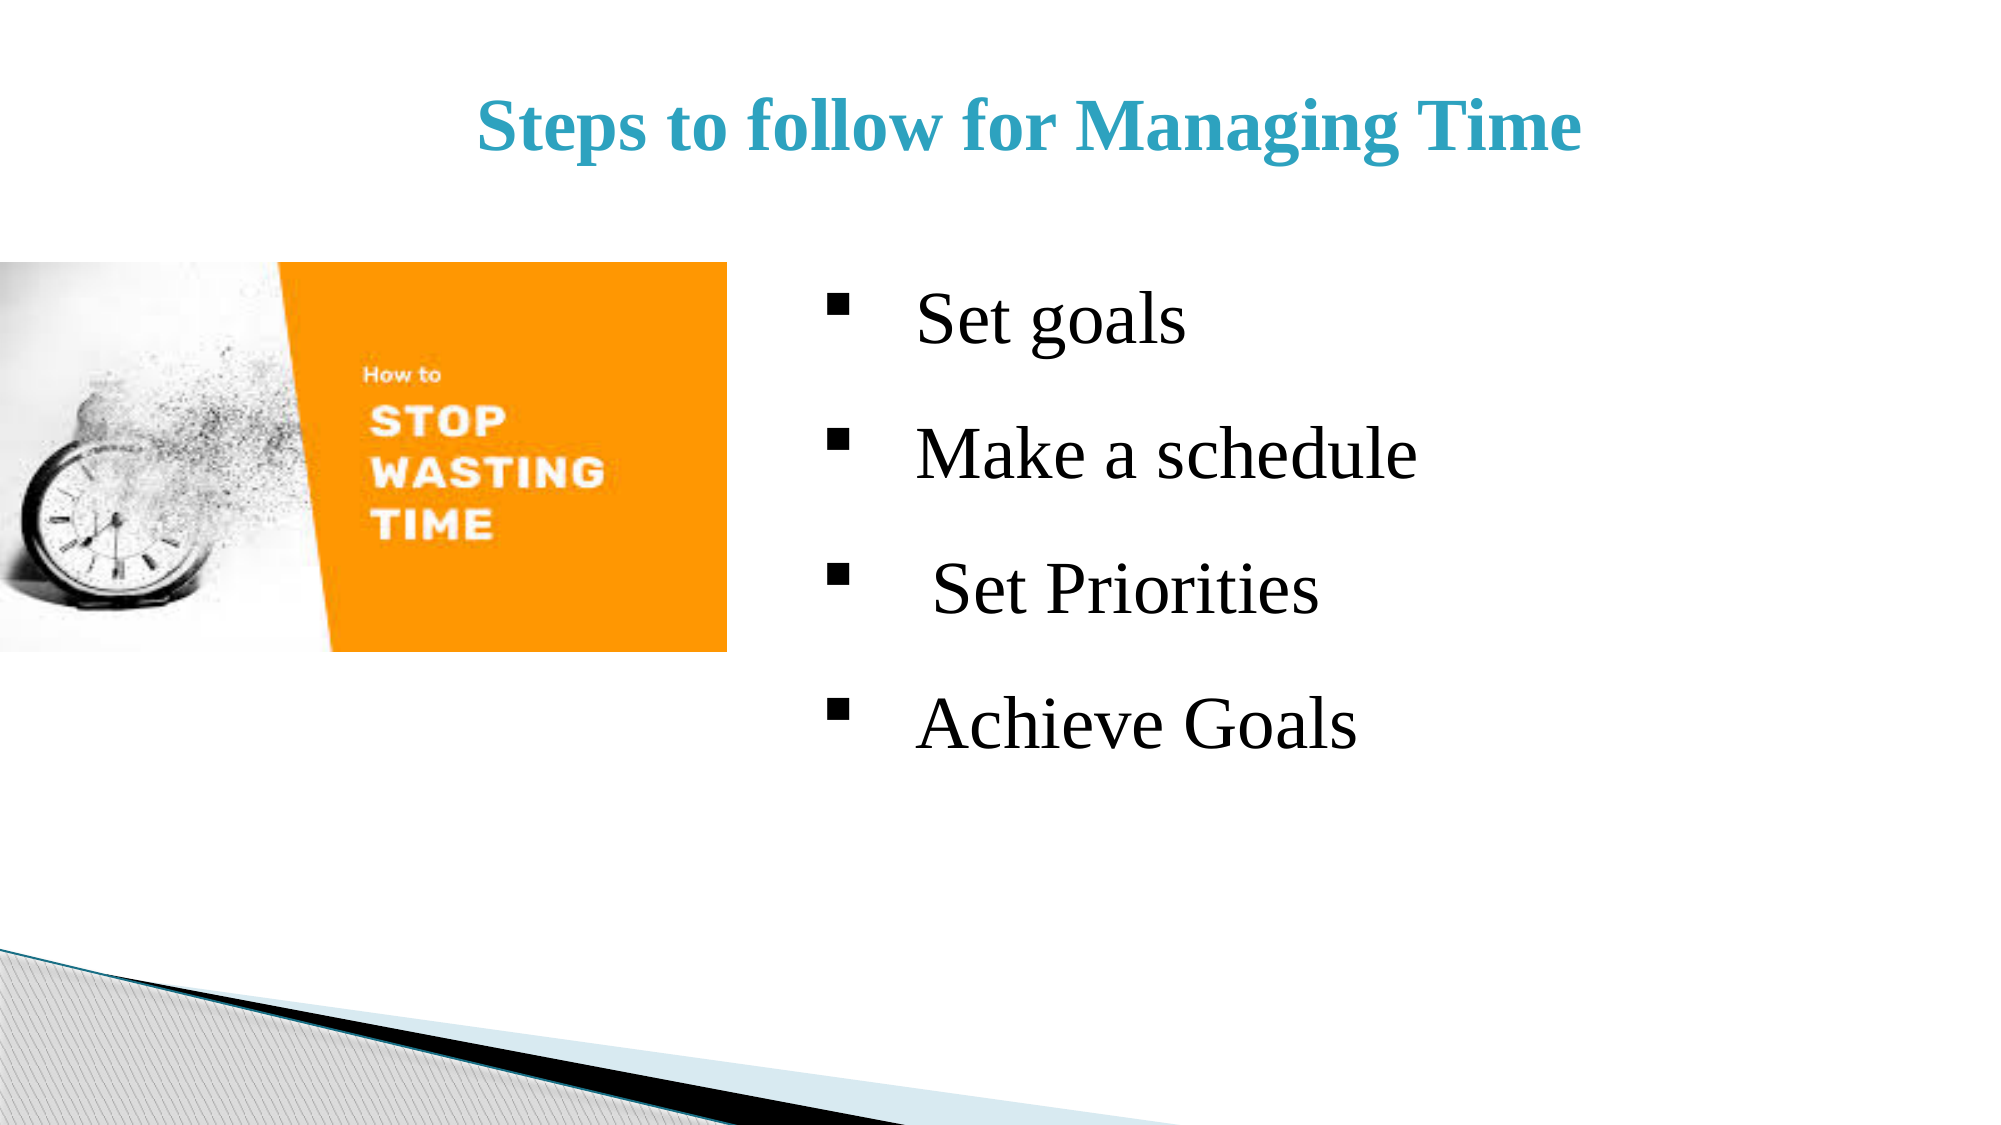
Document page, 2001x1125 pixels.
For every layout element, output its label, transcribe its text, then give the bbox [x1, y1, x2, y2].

text_box Set goals Make a schedule Set Priorities Achieve Goals [806, 216, 1848, 771]
text_box Steps to follow for Managing Time [462, 67, 1599, 173]
picture [0, 262, 727, 652]
